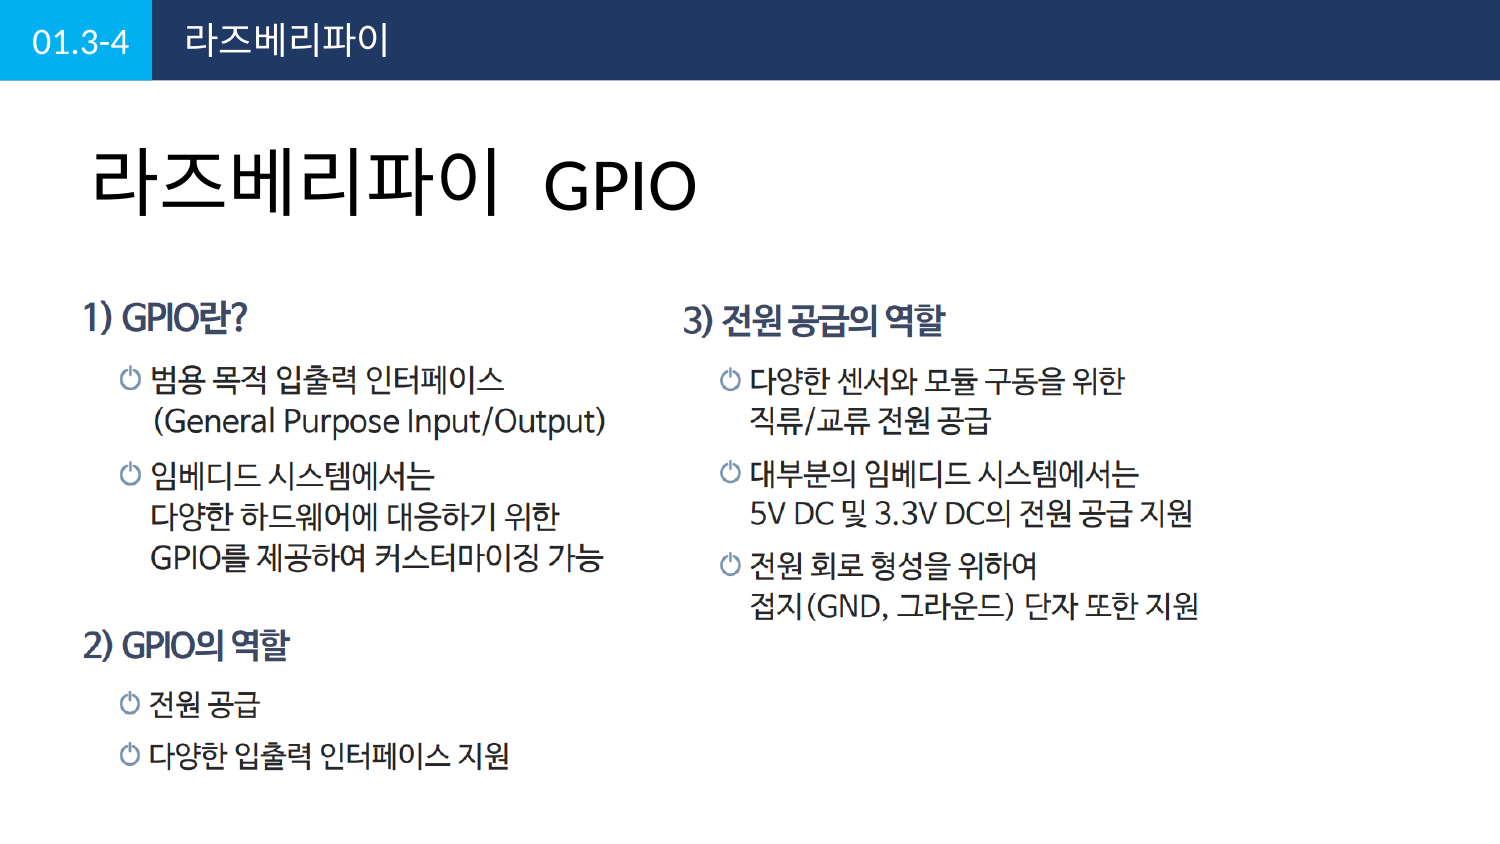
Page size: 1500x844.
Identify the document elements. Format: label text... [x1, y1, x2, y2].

text_box 라즈베리파이 [169, 9, 945, 70]
text_box [153, 0, 1500, 81]
text_box 01.3-4 [17, 9, 153, 70]
picture [76, 620, 515, 779]
text_box [0, 0, 153, 81]
text_box 라즈베리파이 GPIO [76, 128, 898, 234]
picture [76, 294, 619, 581]
picture [677, 294, 1211, 632]
